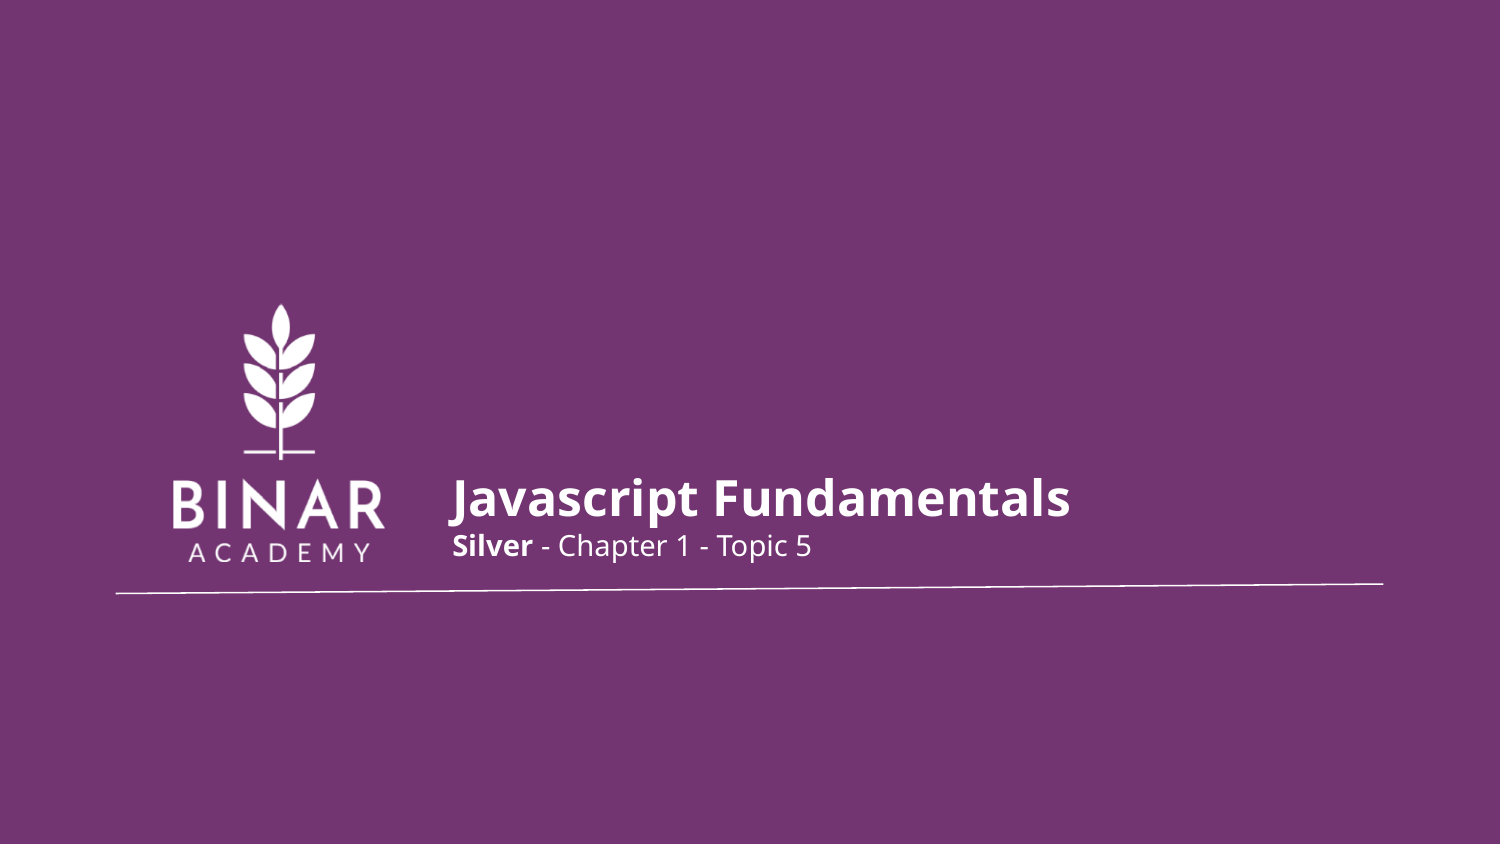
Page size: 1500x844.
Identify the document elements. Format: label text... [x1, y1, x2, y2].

picture [173, 303, 386, 562]
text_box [115, 583, 1384, 594]
text_box Javascript Fundamentals Silver - Chapter 1 - Topic 5 [437, 411, 1415, 577]
